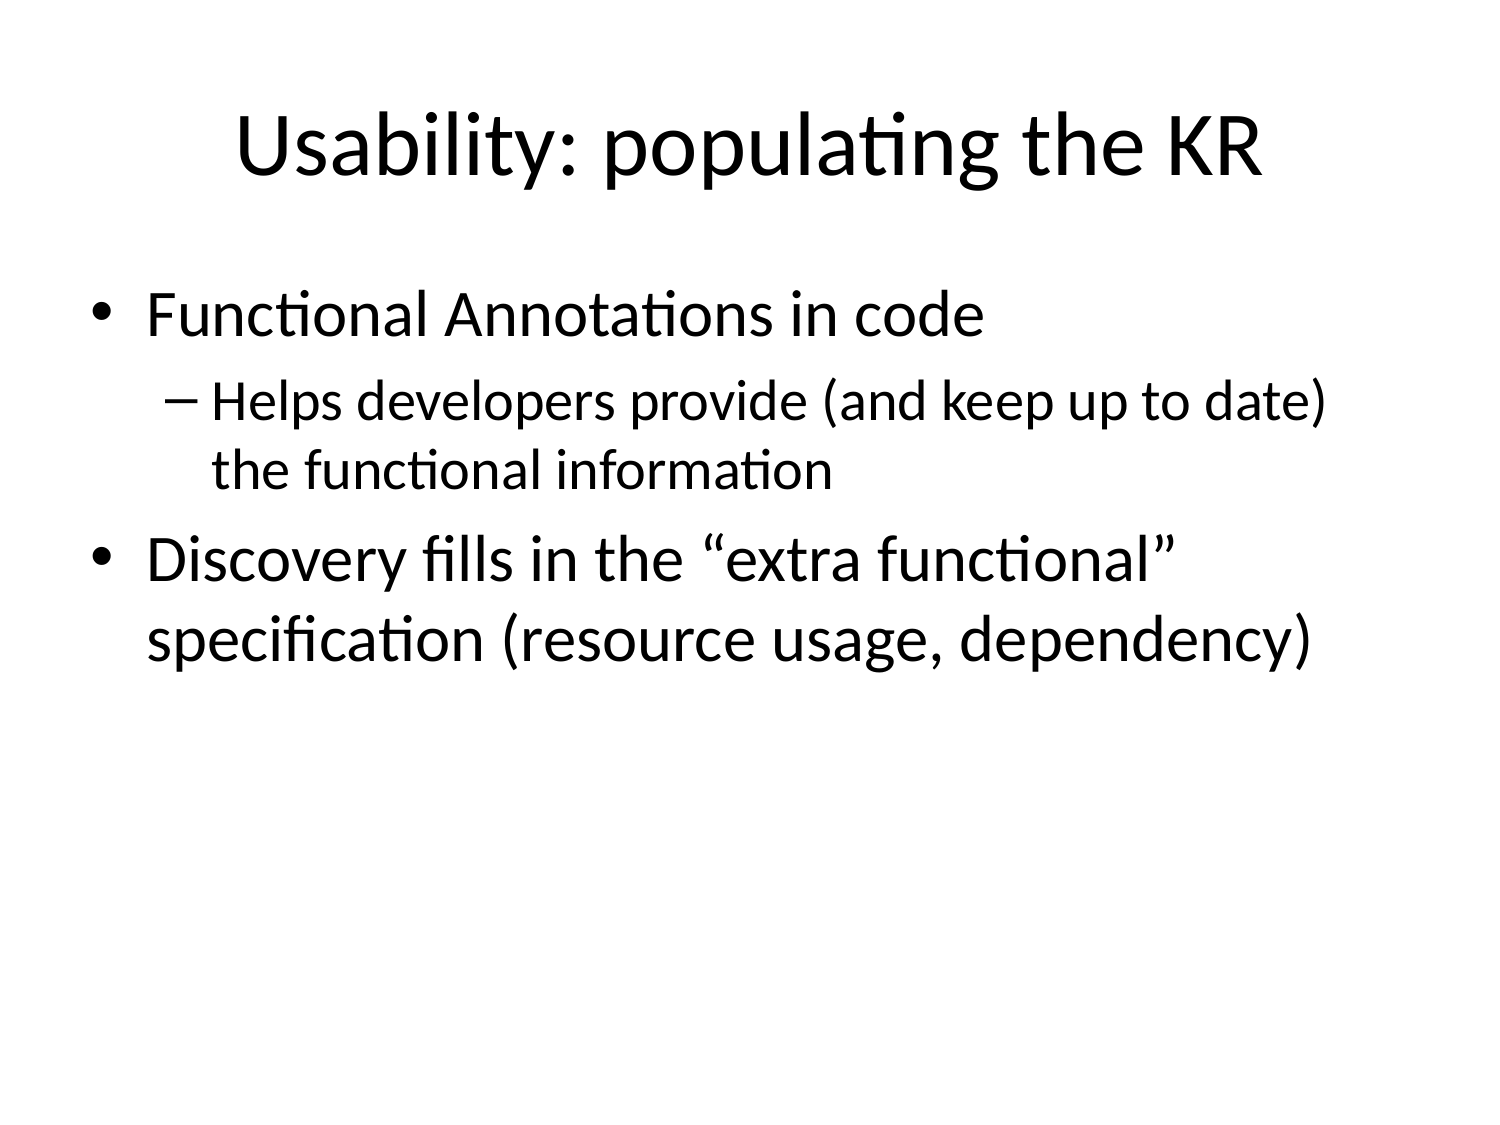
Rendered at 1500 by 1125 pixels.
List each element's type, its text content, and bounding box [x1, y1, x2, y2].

list Functional Annotations in code Helps developers provide (and keep up to date) the functional information Discovery fills in the “extra functional” specification (resource usage, dependency) [75, 262, 1425, 1005]
title Usability: populating the KR [75, 45, 1425, 233]
